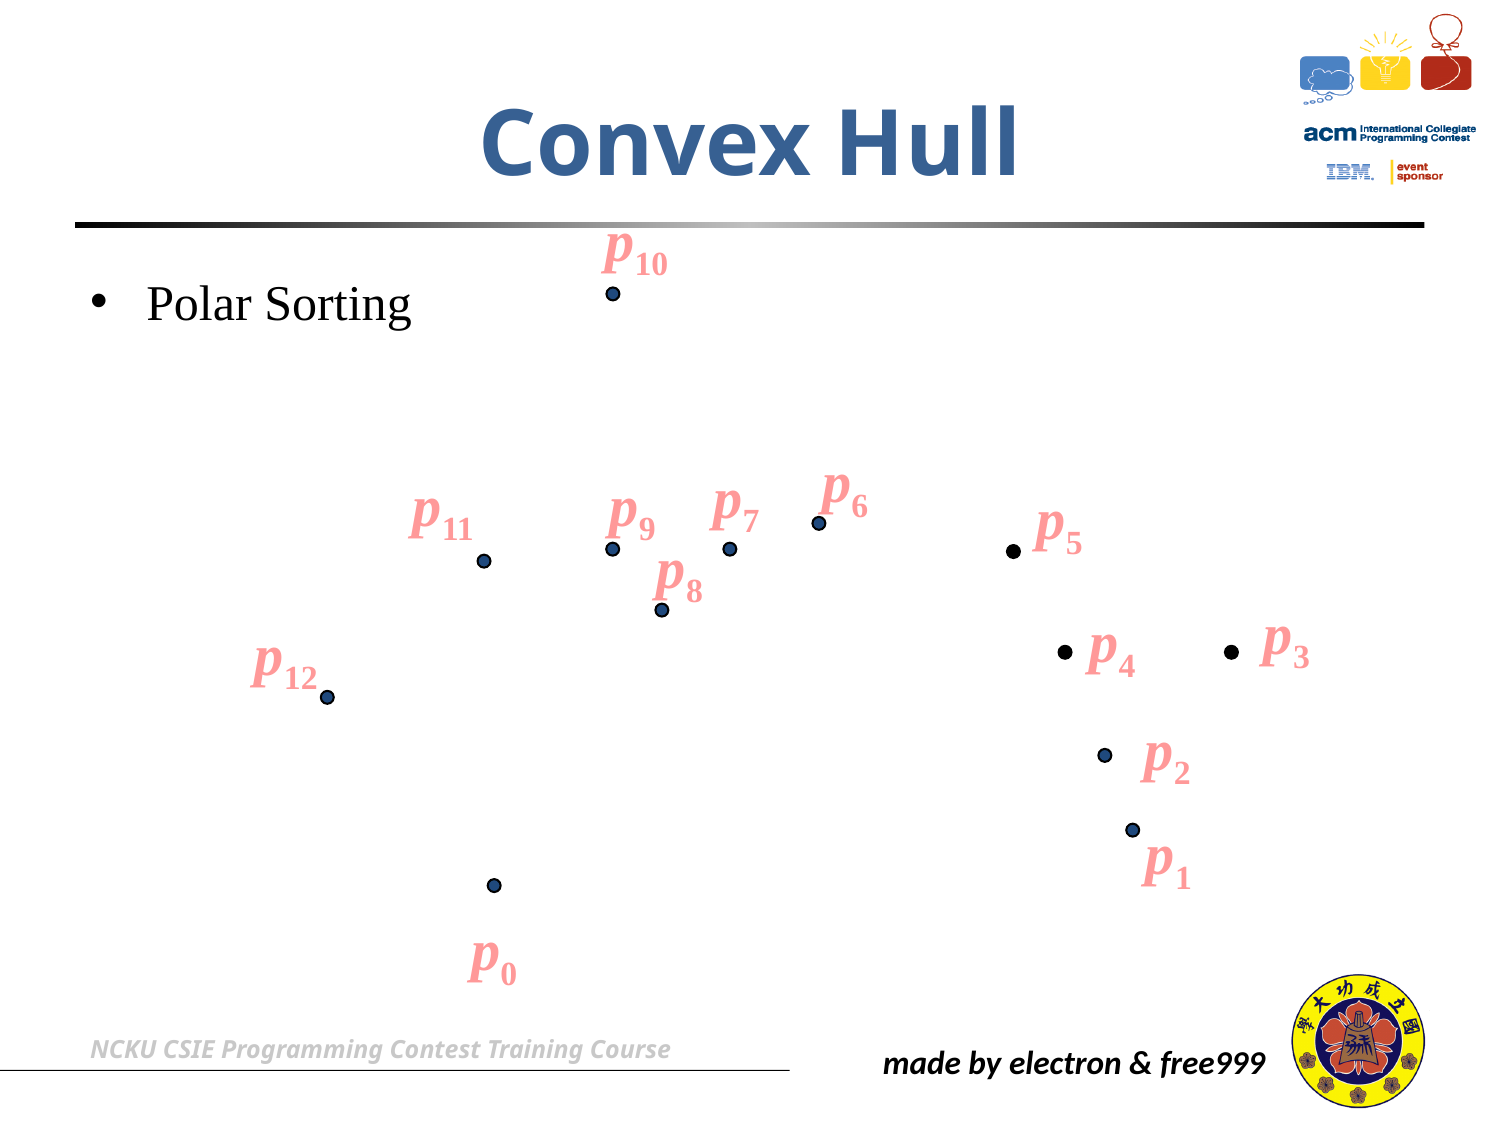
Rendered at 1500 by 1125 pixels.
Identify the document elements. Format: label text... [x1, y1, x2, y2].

text_box [1126, 823, 1140, 837]
text_box p0 [456, 904, 533, 1000]
text_box p12 [254, 616, 319, 697]
text_box [1006, 545, 1020, 559]
text_box [723, 542, 737, 556]
text_box [477, 554, 491, 568]
text_box p5 [1036, 481, 1083, 561]
picture [1282, 970, 1431, 1114]
list Polar Sorting [75, 262, 1425, 1005]
text_box [487, 879, 501, 893]
text_box [320, 690, 334, 704]
text_box p9 [609, 467, 656, 548]
text_box p10 [605, 202, 669, 283]
text_box p8 [656, 529, 704, 610]
picture [1292, 12, 1480, 188]
text_box p3 [1263, 596, 1311, 676]
text_box [812, 516, 826, 530]
text_box [1224, 645, 1238, 659]
text_box p4 [1074, 596, 1151, 692]
text_box [606, 287, 620, 301]
text_box [655, 607, 669, 617]
text_box p6 [822, 444, 869, 524]
text_box [606, 543, 620, 556]
text_box p2 [1129, 704, 1206, 799]
text_box p11 [412, 467, 474, 548]
text_box p7 [713, 459, 760, 540]
slide_number NCKU CSIE Programming Contest Training Course [75, 1018, 774, 1079]
text_box p1 [1131, 808, 1207, 904]
text_box [1098, 748, 1112, 762]
title Convex Hull [75, 45, 1425, 233]
text_box [1058, 645, 1072, 659]
